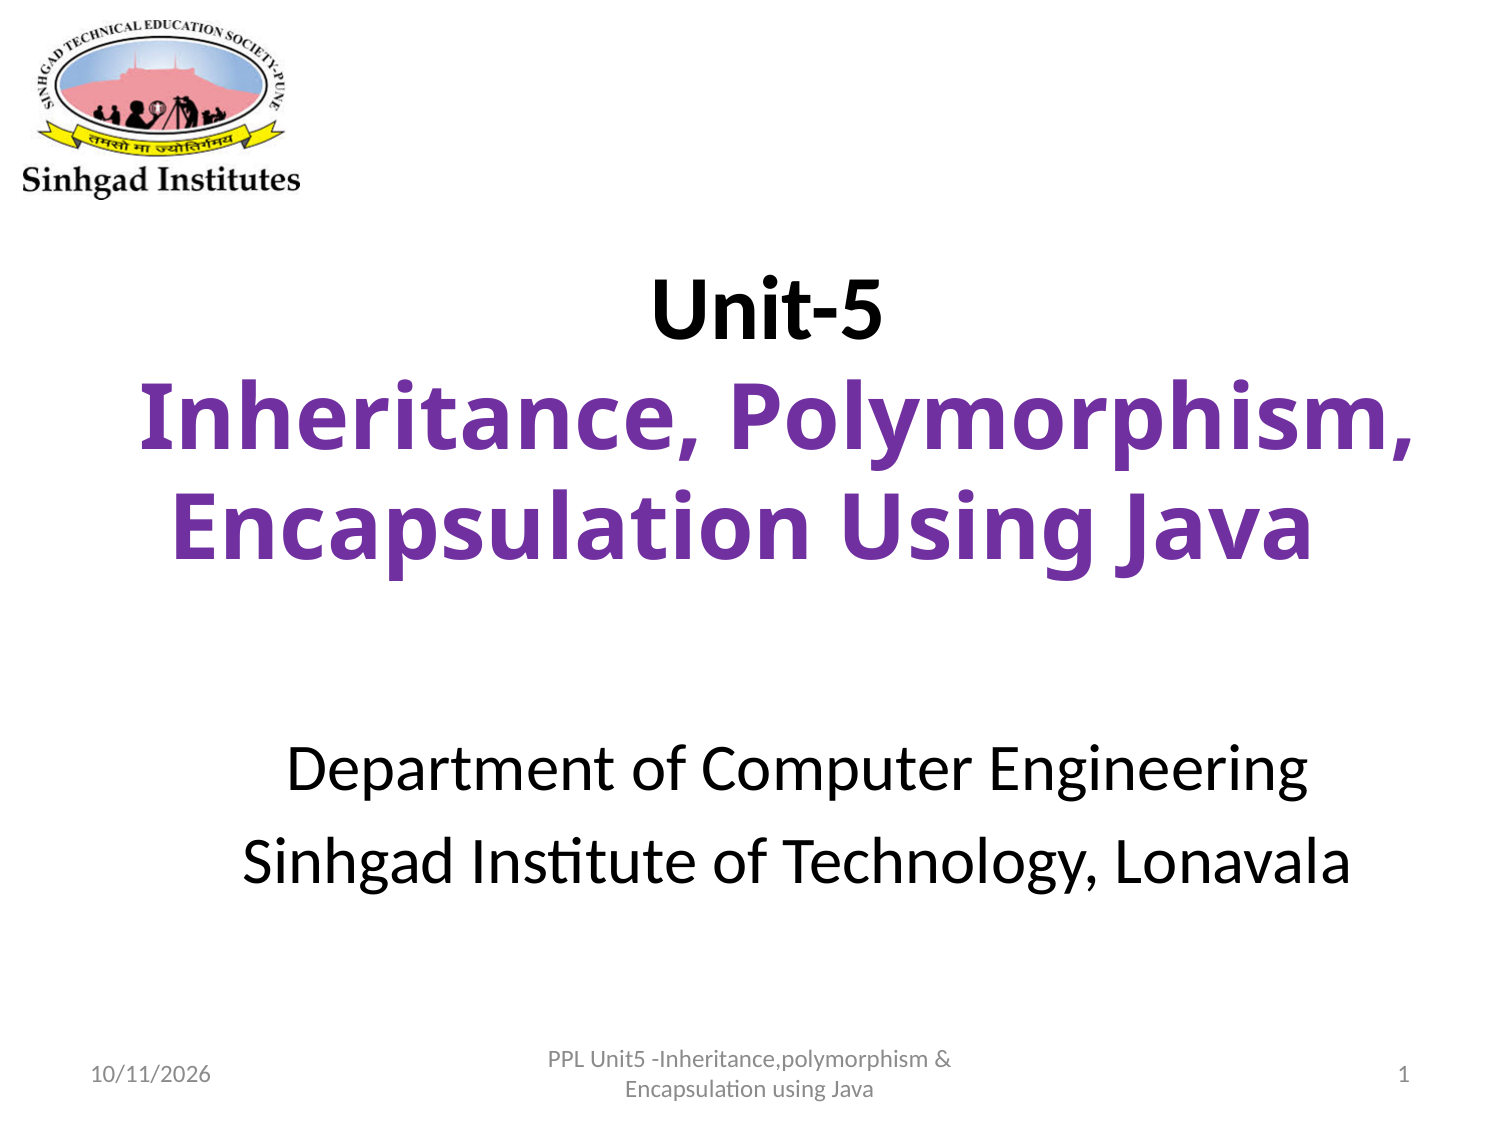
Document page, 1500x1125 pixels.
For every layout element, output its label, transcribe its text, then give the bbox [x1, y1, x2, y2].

slide_number 1 [1074, 1042, 1425, 1103]
footer PPL Unit5 -Inheritance,polymorphism & Encapsulation using Java [512, 1042, 988, 1103]
picture [23, 20, 300, 200]
subtitle Department of Computer Engineering Sinhgad Institute of Technology, Lonavala [170, 715, 1426, 1004]
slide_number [75, 1042, 425, 1103]
title Unit-5 Inheritance, Polymorphism, Encapsulation Using Java [100, 266, 1437, 559]
